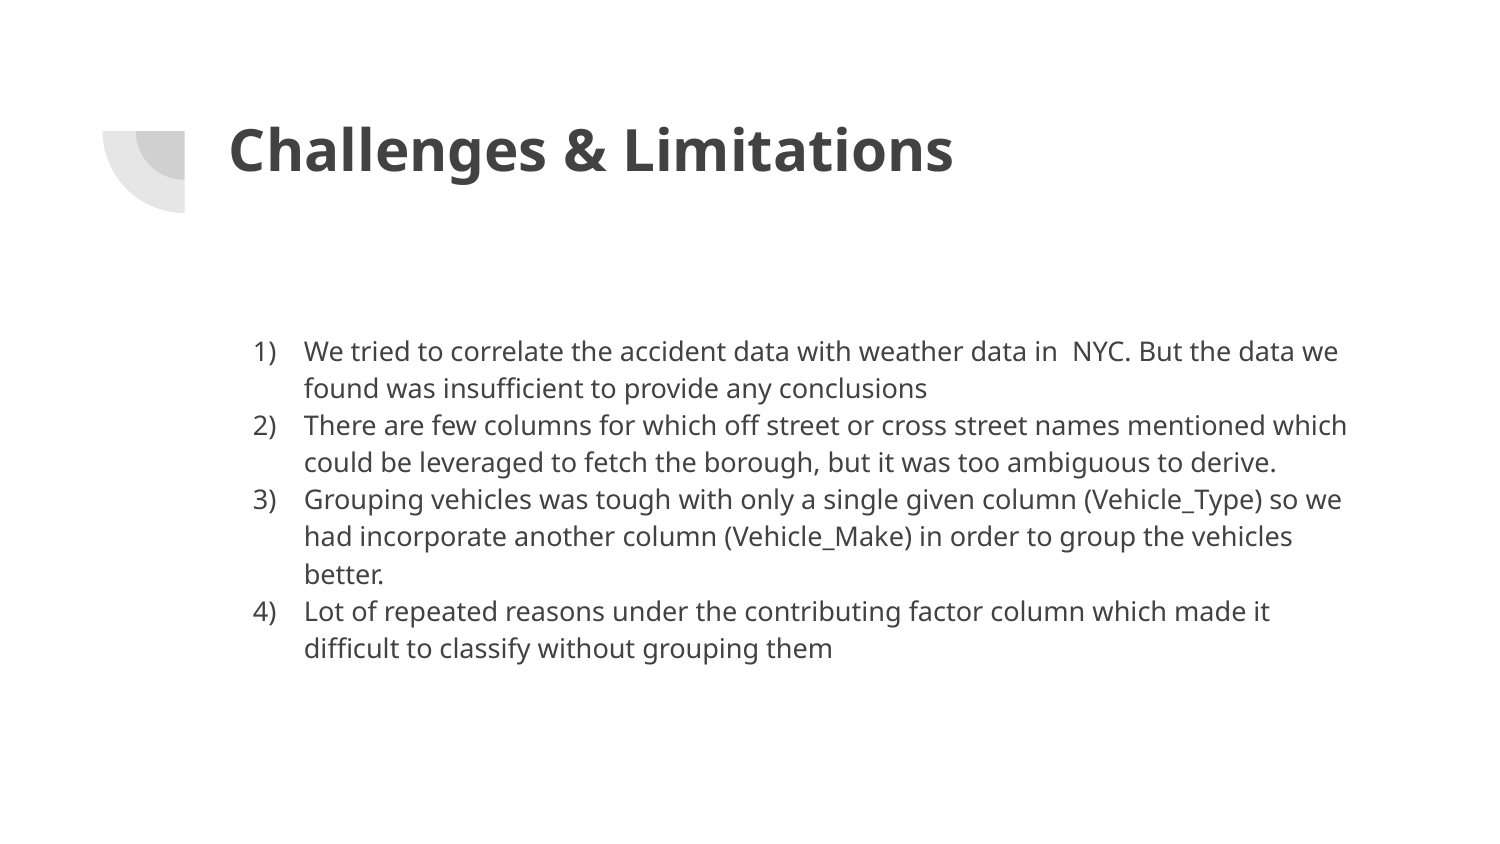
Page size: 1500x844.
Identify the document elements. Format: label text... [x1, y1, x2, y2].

title Challenges & Limitations [213, 98, 1368, 263]
list We tried to correlate the accident data with weather data in NYC. But the data we found was insufficient to provide any conclusions There are few columns for which off street or cross street names mentioned which could be leveraged to fetch the borough, but it was too ambiguous to derive. Grouping vehicles was tough with only a single given column (Vehicle_Type) so we had incorporate another column (Vehicle_Make) in order to group the vehicles better. Lot of repeated reasons under the contributing factor column which made it difficult to classify without grouping them [213, 314, 1368, 731]
